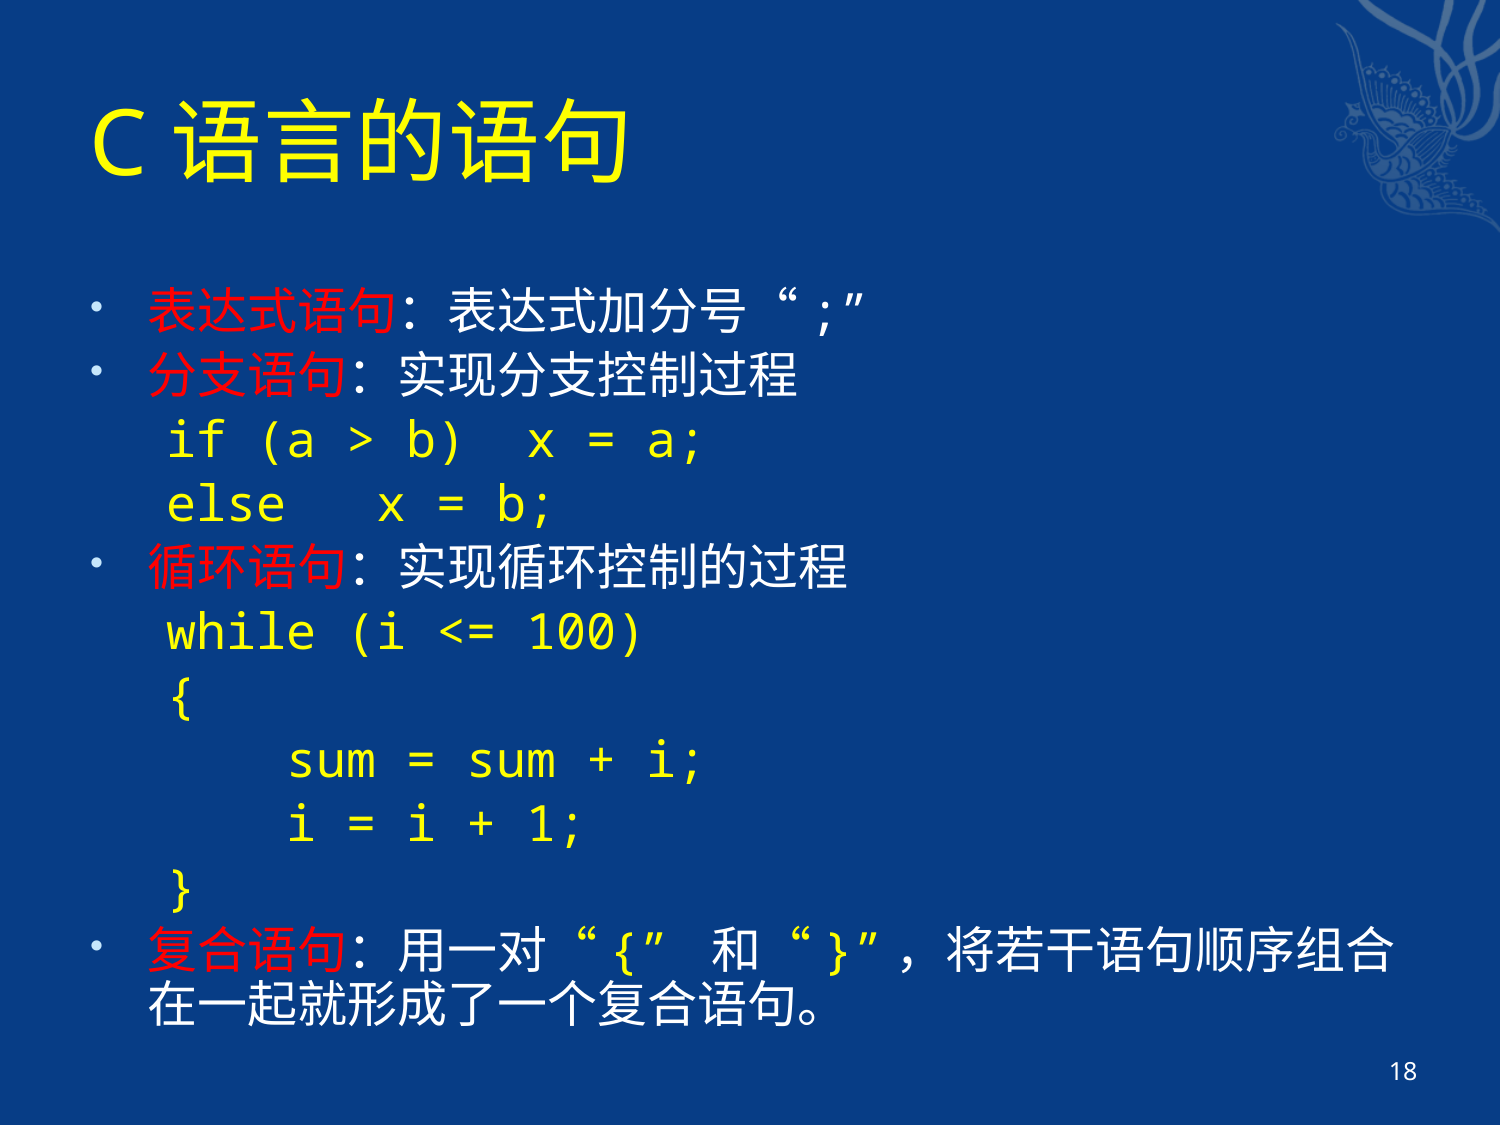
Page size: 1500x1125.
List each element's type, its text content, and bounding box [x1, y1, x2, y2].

slide_number 18 [1074, 1042, 1425, 1103]
list 表达式语句：表达式加分号“;” 分支语句：实现分支控制过程 if (a > b) x = a; else x = b; 循环语句：实现循环控制的过程 while (i <= 100) { sum = sum + i; i = i + 1; } 复合语句：用一对“{” 和“}”，将若干语句顺序组合在一起就形成了一个复合语句。 [76, 278, 1449, 1047]
title C语言的语句 [75, 45, 1351, 233]
